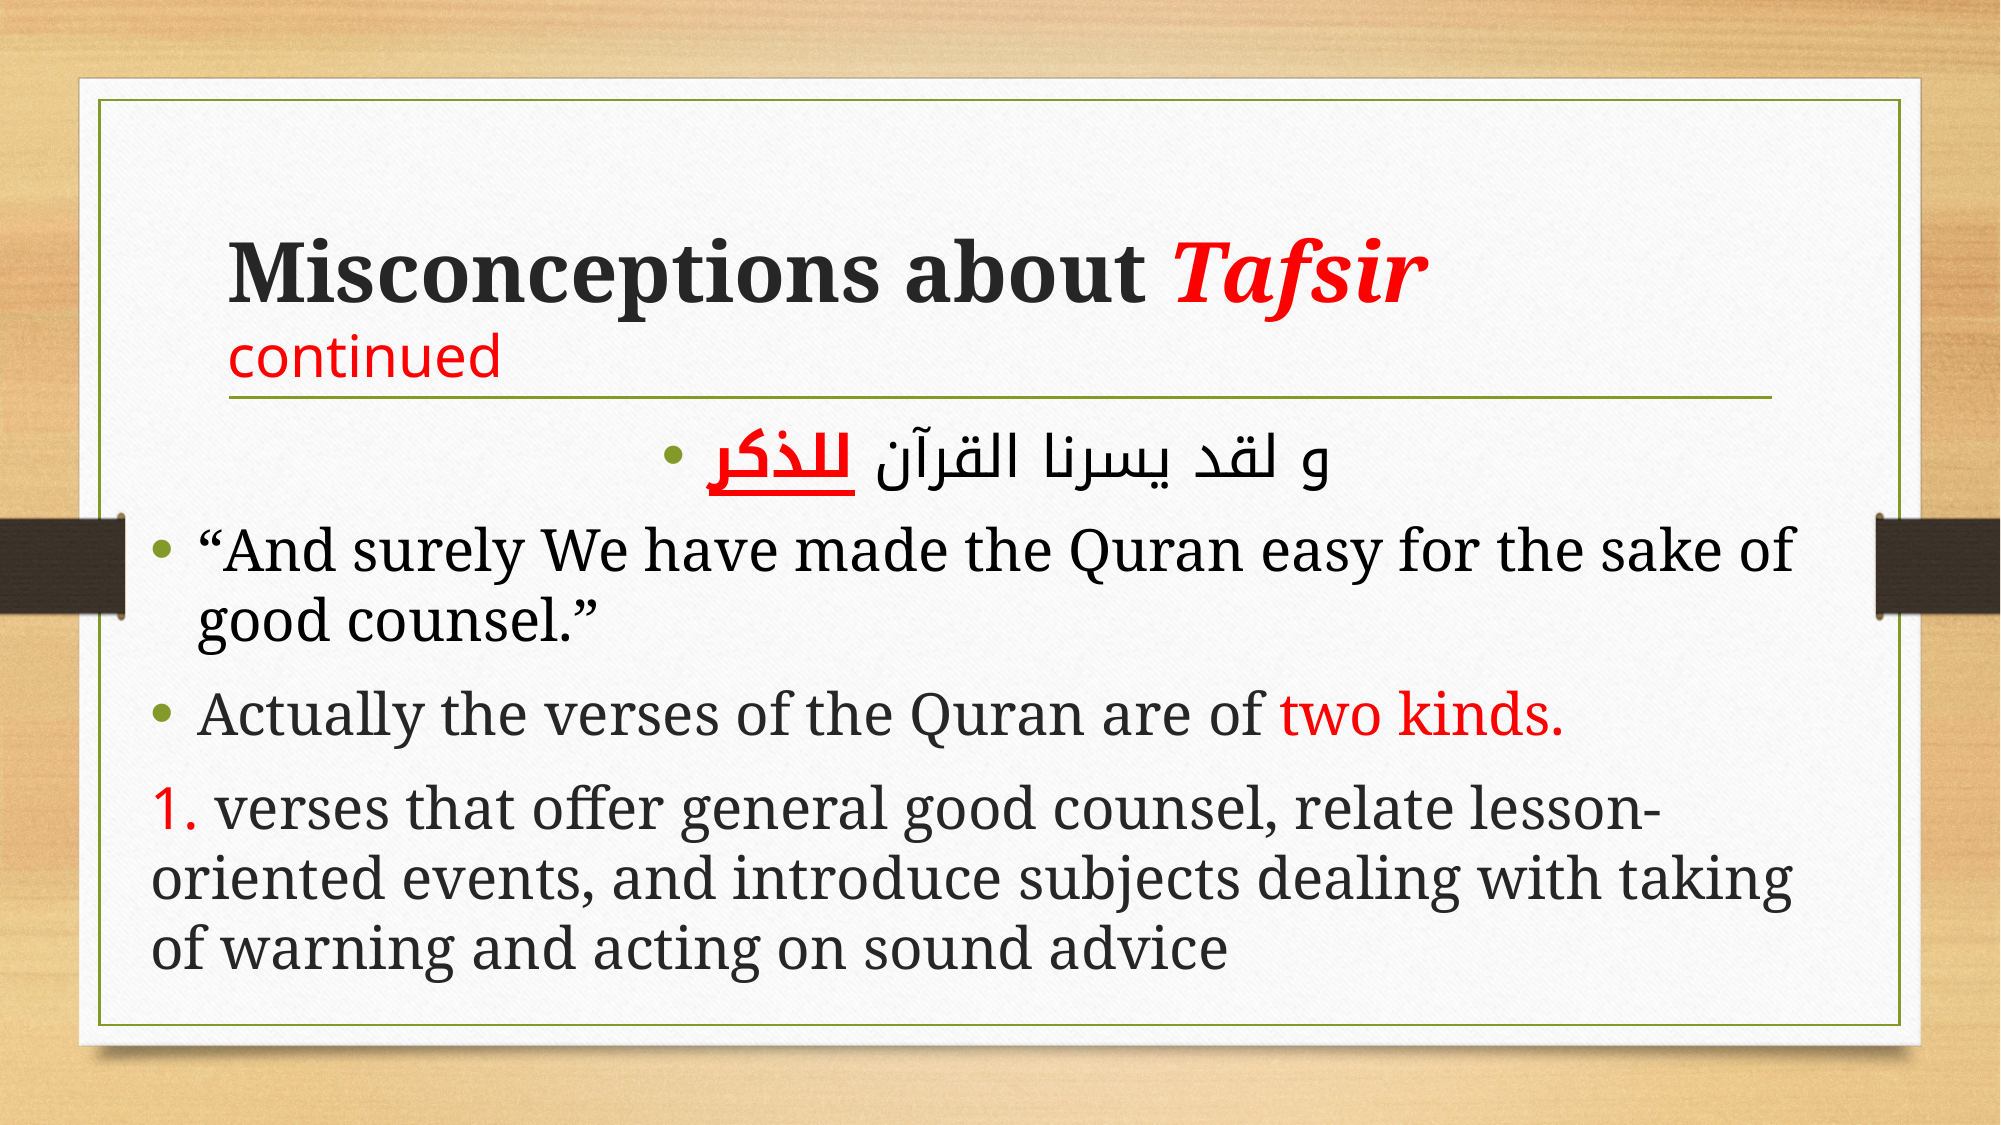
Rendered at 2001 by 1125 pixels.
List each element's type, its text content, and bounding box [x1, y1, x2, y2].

picture [0, 0, 2001, 1125]
list و لقد یسرنا القرآن للذکر “And surely We have made the Quran easy for the sake of good counsel.” Actually the verses of the Quran are of two kinds. 1. verses that offer general good counsel, relate lesson-oriented events, and introduce subjects dealing with taking of warning and acting on sound advice [135, 411, 1860, 993]
title Misconceptions about Tafsir continued [212, 97, 1788, 411]
